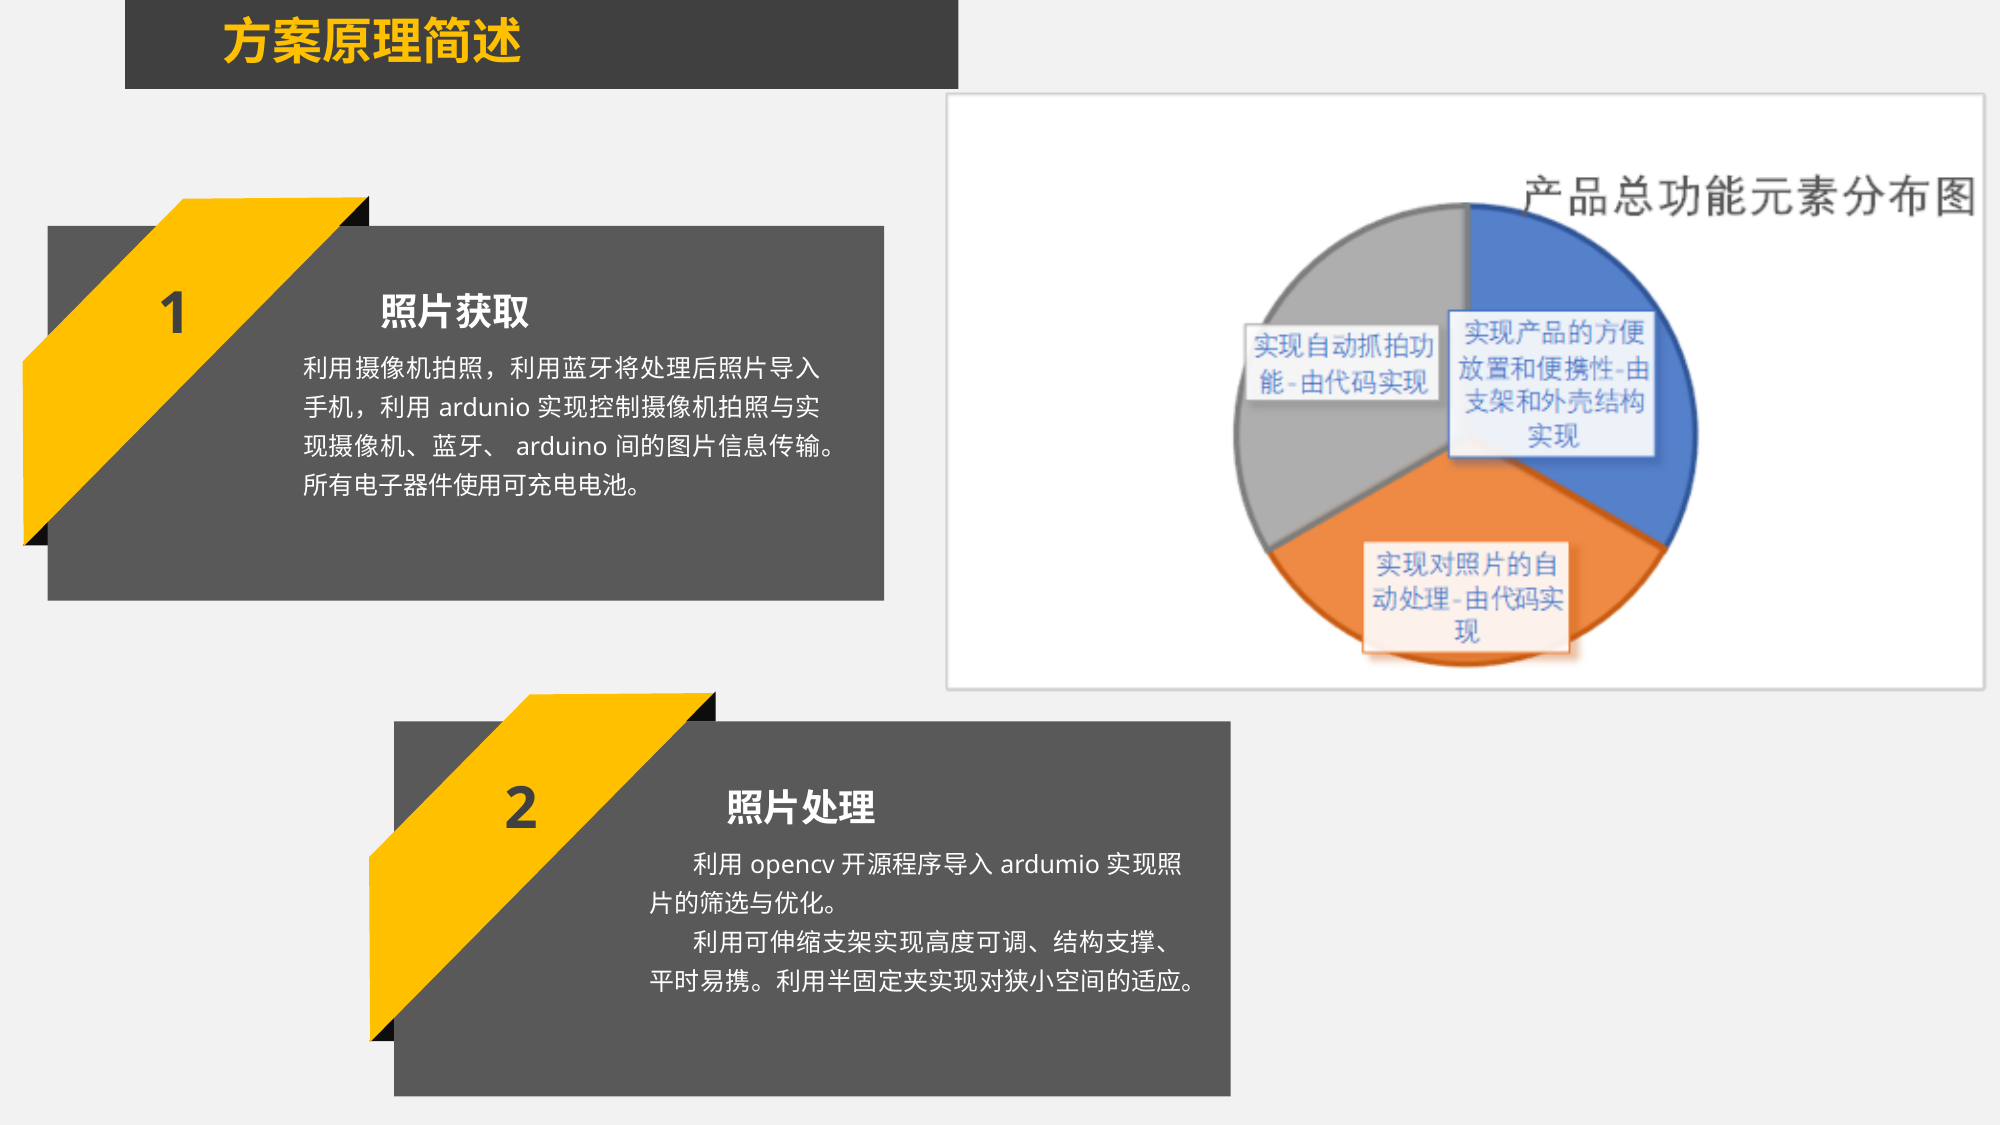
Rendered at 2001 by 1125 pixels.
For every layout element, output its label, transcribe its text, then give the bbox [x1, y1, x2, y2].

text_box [22, 80, 885, 601]
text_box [369, 576, 1231, 1097]
list 方案原理简述 [207, 8, 770, 80]
picture [937, 84, 2000, 705]
